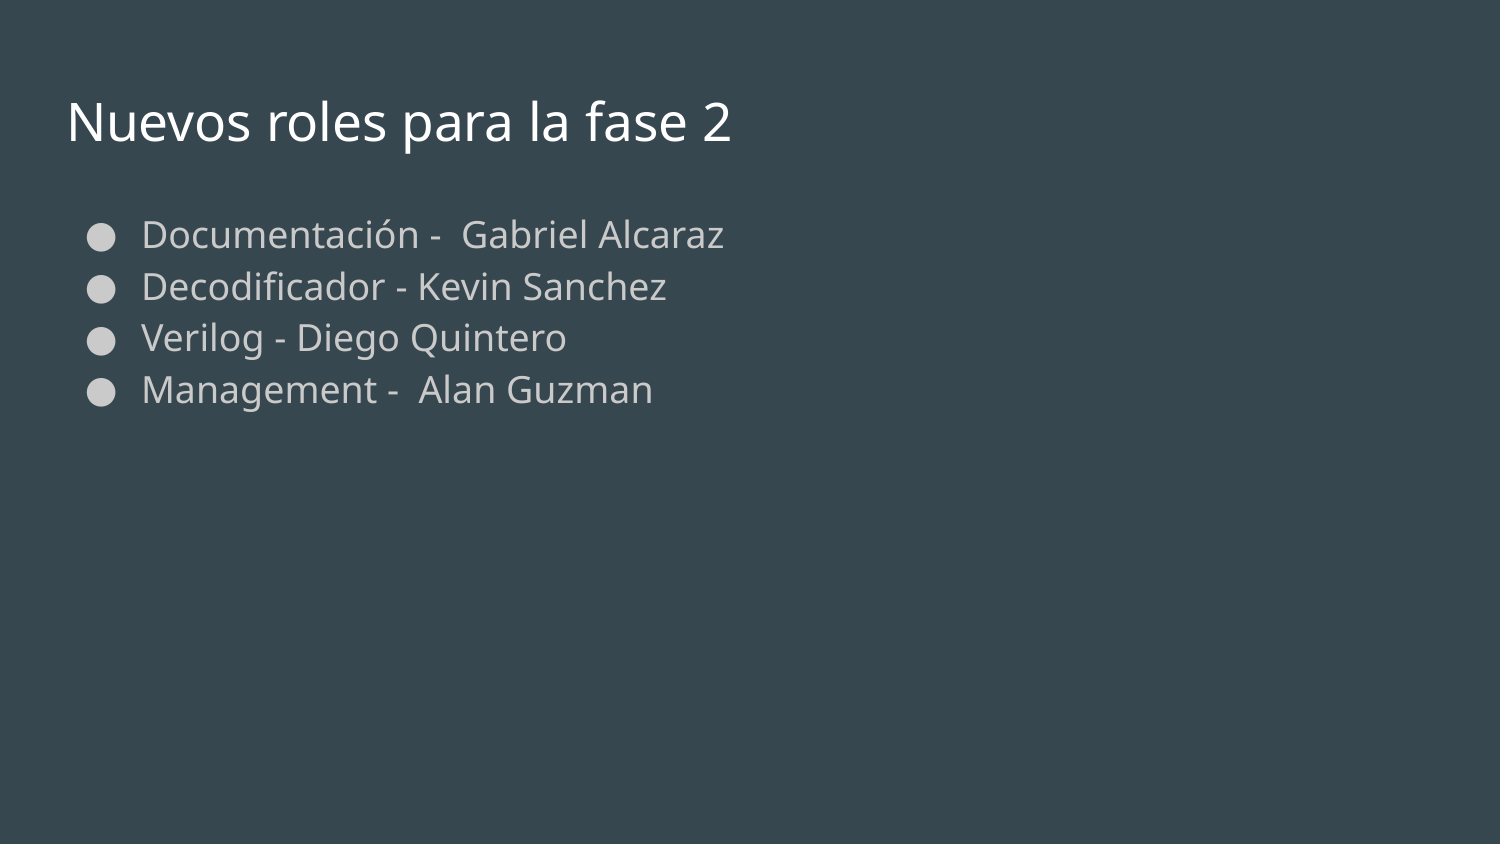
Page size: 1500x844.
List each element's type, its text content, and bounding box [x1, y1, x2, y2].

list Documentación - Gabriel Alcaraz Decodificador - Kevin Sanchez Verilog - Diego Quintero Management - Alan Guzman [51, 189, 1449, 750]
title Nuevos roles para la fase 2 [51, 72, 1449, 167]
